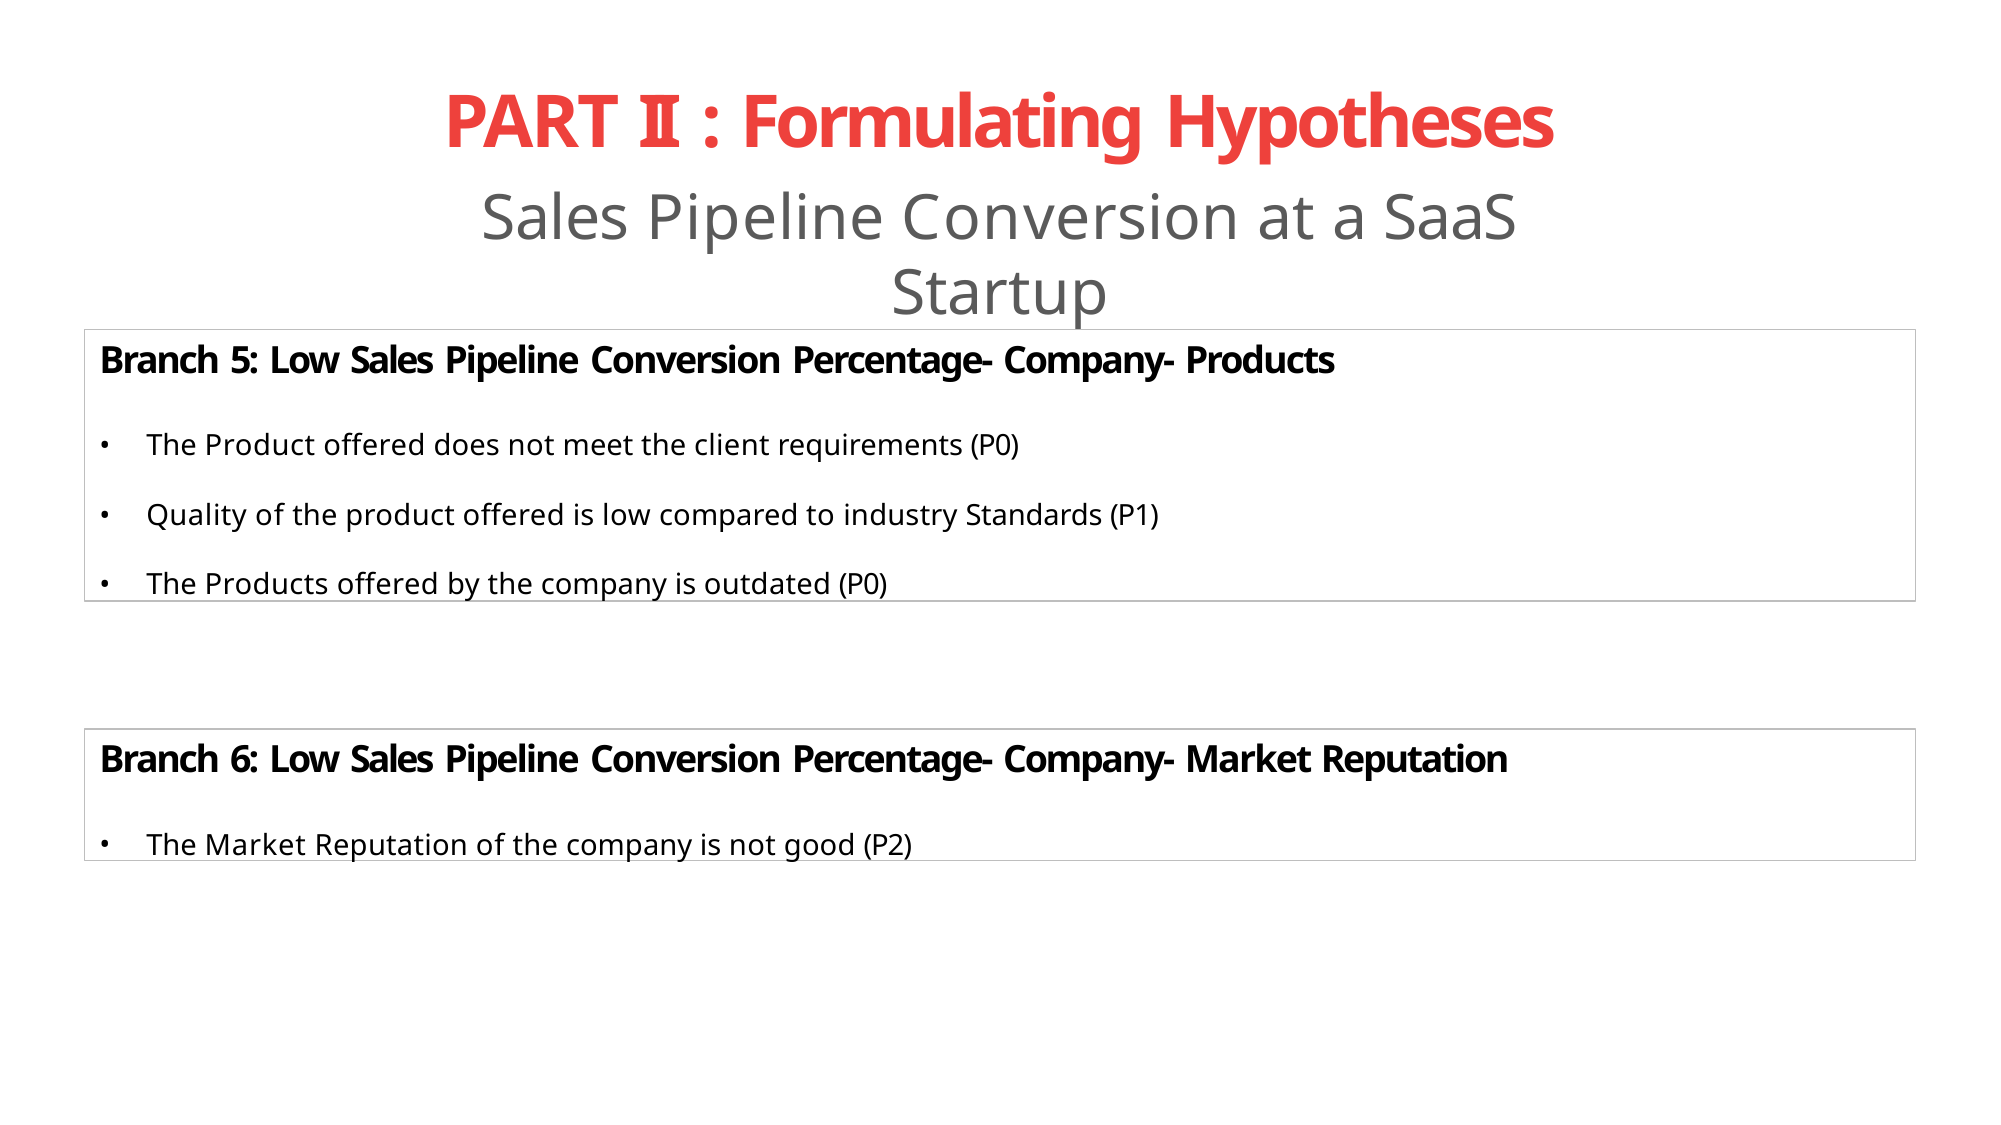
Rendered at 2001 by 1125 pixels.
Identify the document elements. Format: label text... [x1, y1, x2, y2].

text_box Branch 6: Low Sales Pipeline Conversion Percentage- Company- Market Reputation The Market Reputation of the company is not good (P2) [84, 728, 1916, 861]
title PART II : Formulating Hypotheses Sales Pipeline Conversion at a SaaS Startup [370, 54, 1630, 328]
text_box Branch 5: Low Sales Pipeline Conversion Percentage- Company- Products The Product offered does not meet the client requirements (P0) Quality of the product offered is low compared to industry Standards (P1) The Products offered by the company is outdated (P0) [84, 329, 1916, 601]
